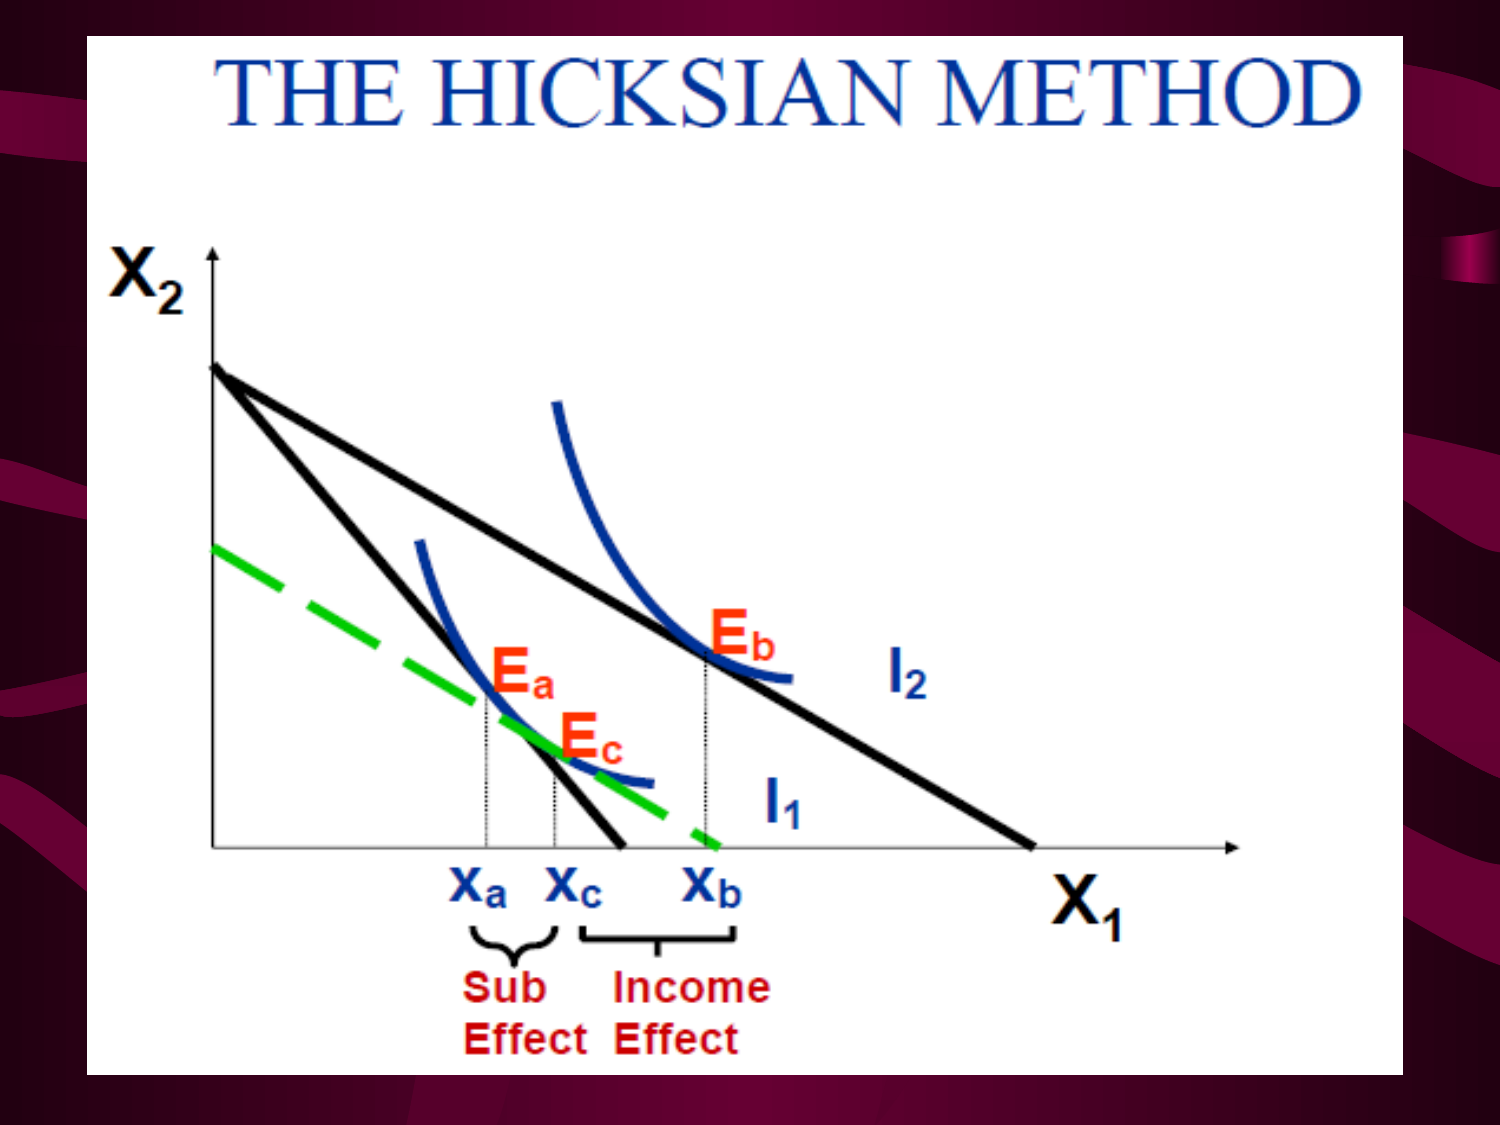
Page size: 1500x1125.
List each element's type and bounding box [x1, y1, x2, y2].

list [87, 36, 1403, 1076]
